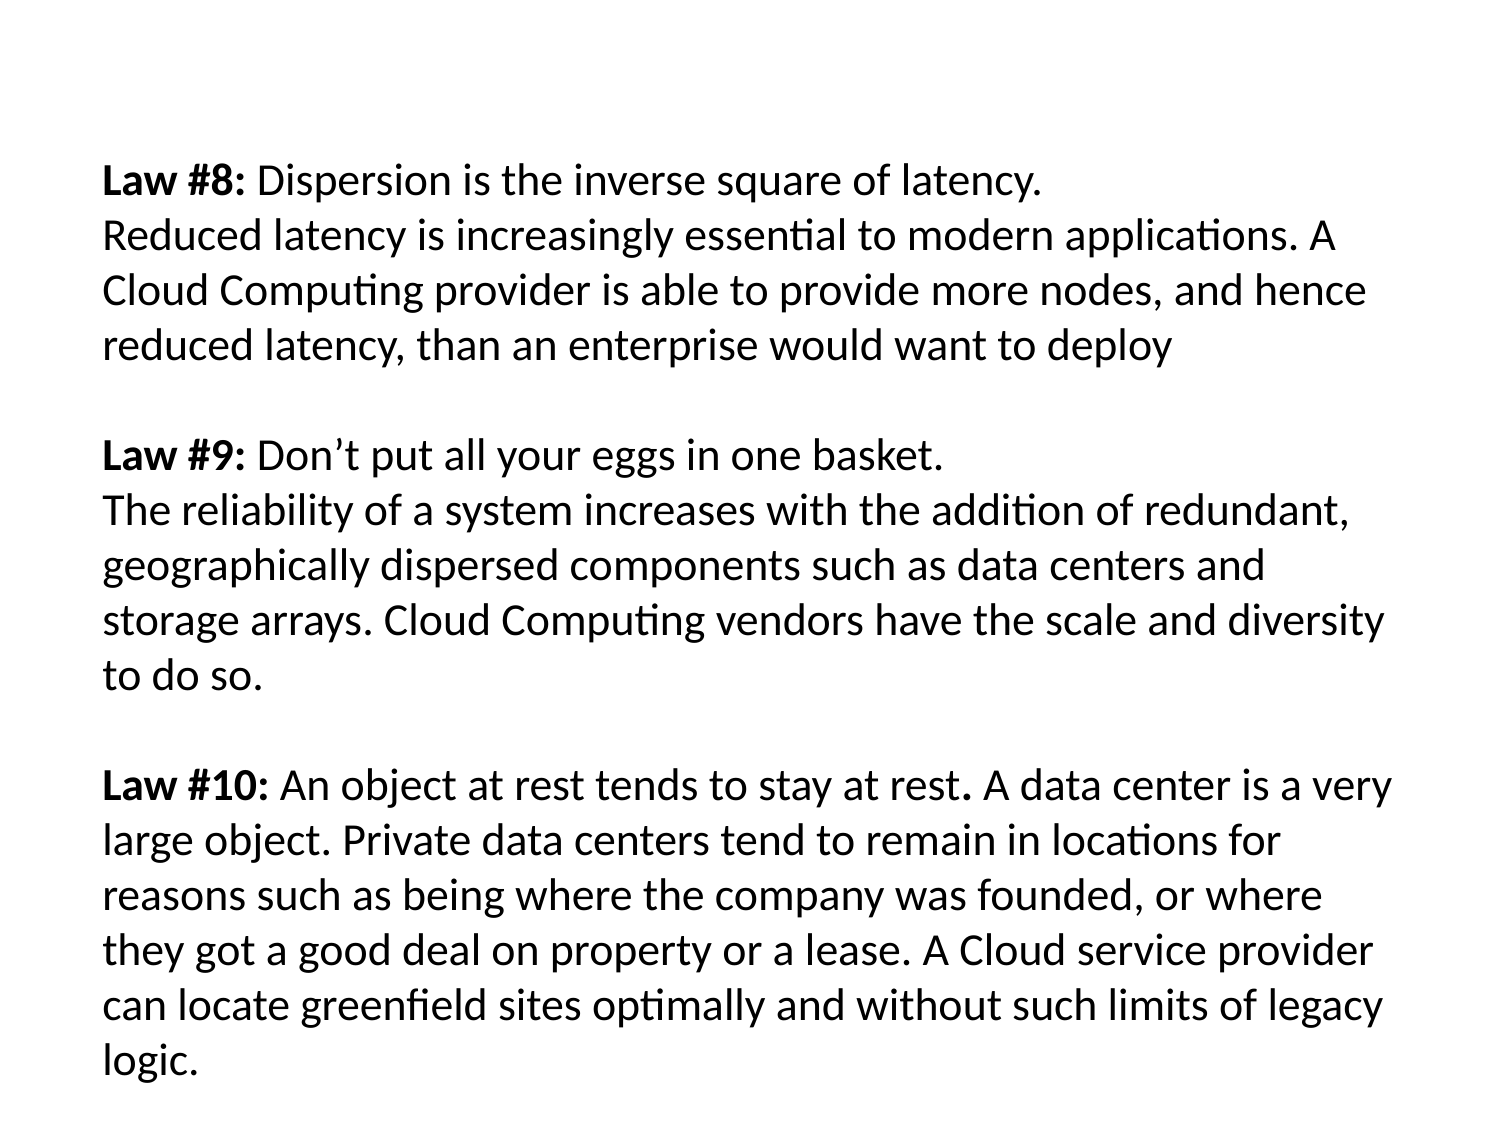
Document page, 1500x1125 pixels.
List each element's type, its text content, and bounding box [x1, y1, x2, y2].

text_box Law #8: Dispersion is the inverse square of latency. Reduced latency is increasingly essential to modern applications. A Cloud Computing provider is able to provide more nodes, and hence reduced latency, than an enterprise would want to deploy Law #9: Don’t put all your eggs in one basket. The reliability of a system increases with the addition of redundant, geographically dispersed components such as data centers and storage arrays. Cloud Computing vendors have the scale and diversity to do so. Law #10: An object at rest tends to stay at rest. A data center is a very large object. Private data centers tend to remain in locations for reasons such as being where the company was founded, or where they got a good deal on property or a lease. A Cloud service provider can locate greenfield sites optimally and without such limits of legacy logic. [87, 87, 1413, 1125]
